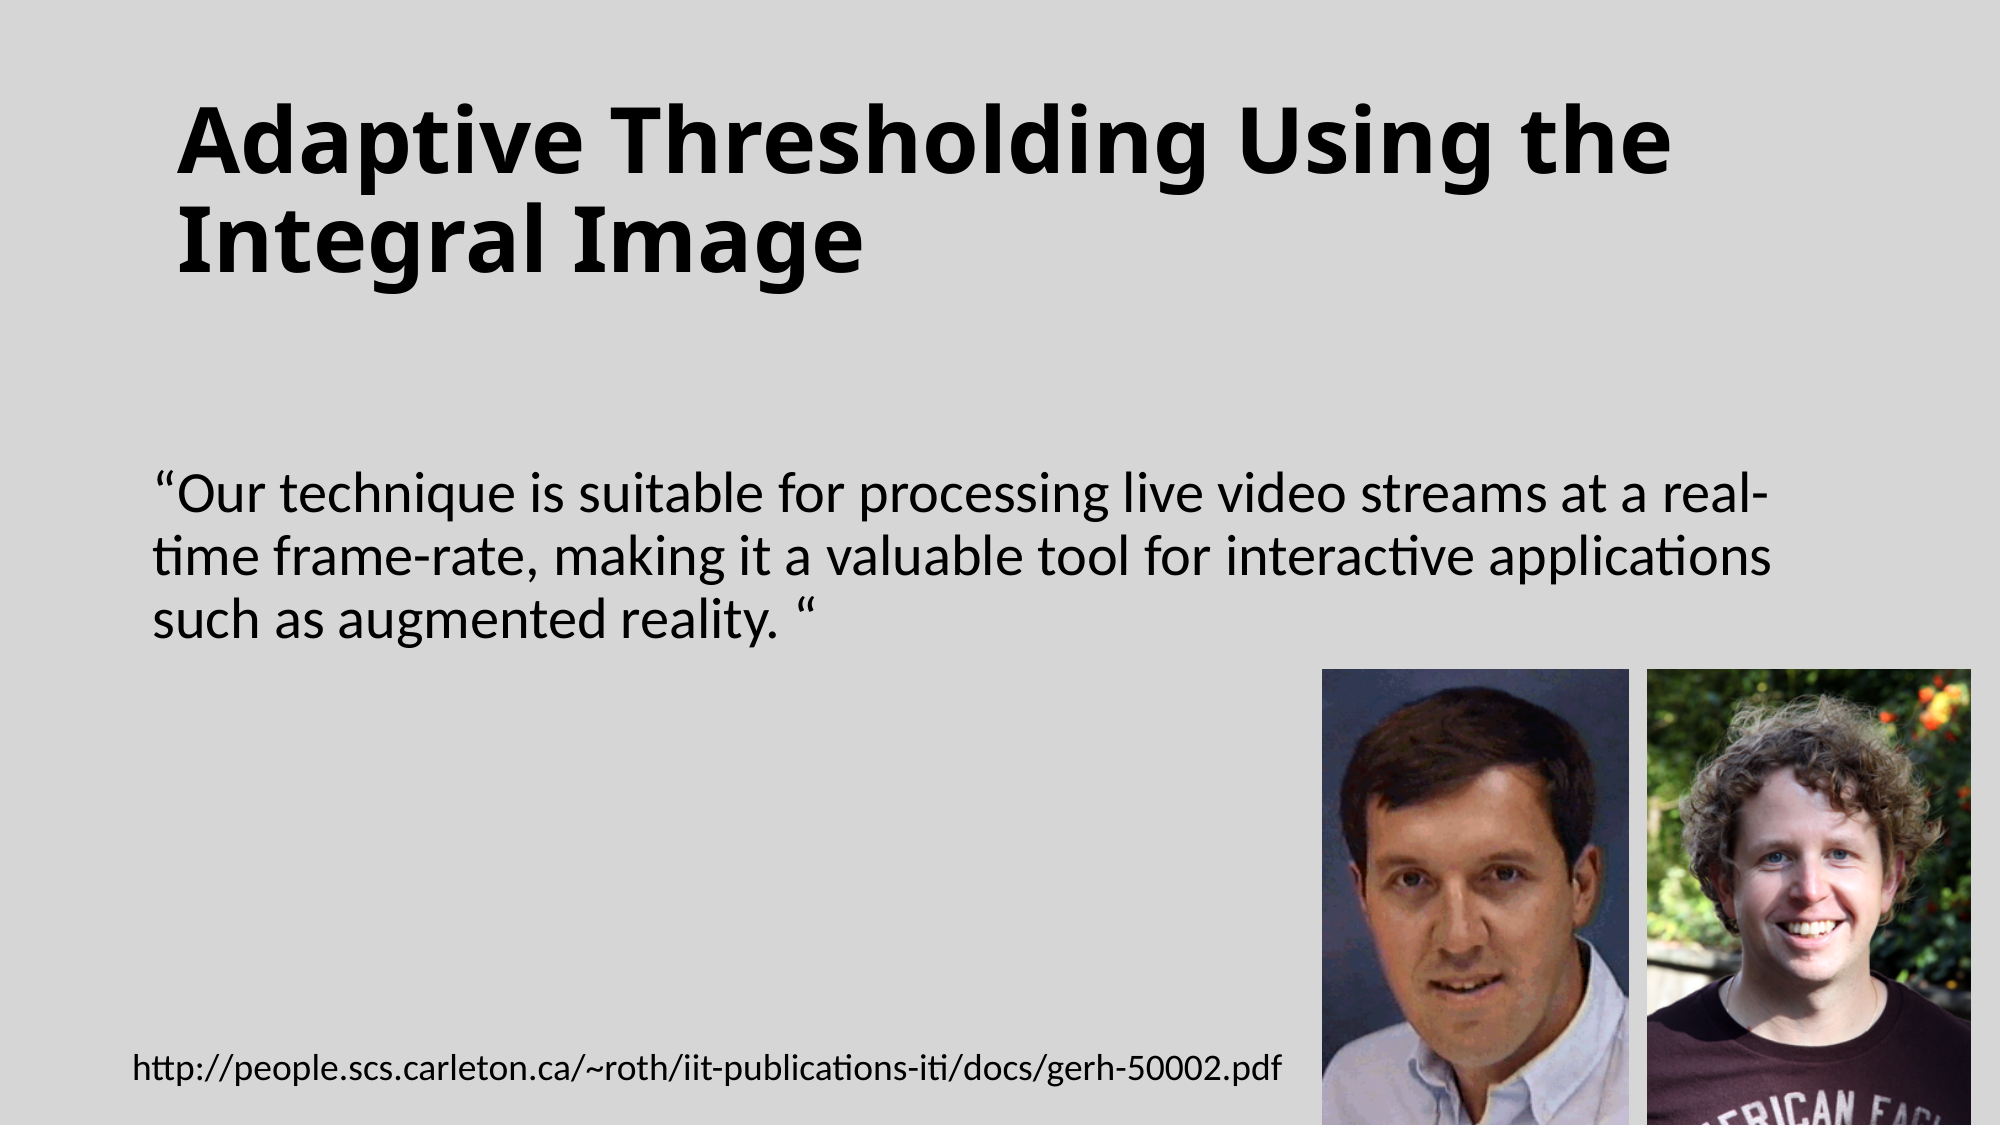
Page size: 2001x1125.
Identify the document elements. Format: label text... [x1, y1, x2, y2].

picture [1647, 669, 1971, 1125]
text_box http://people.scs.carleton.ca/~roth/iit-publications-iti/docs/gerh-50002.pdf [117, 1035, 1322, 1096]
text_box Adaptive Thresholding Using the Integral Image [162, 84, 1888, 303]
picture [1322, 669, 1629, 1125]
list “Our technique is suitable for processing live video streams at a real-time frame-rate, making it a valuable tool for interactive applications such as augmented reality. “ [137, 454, 1863, 1125]
